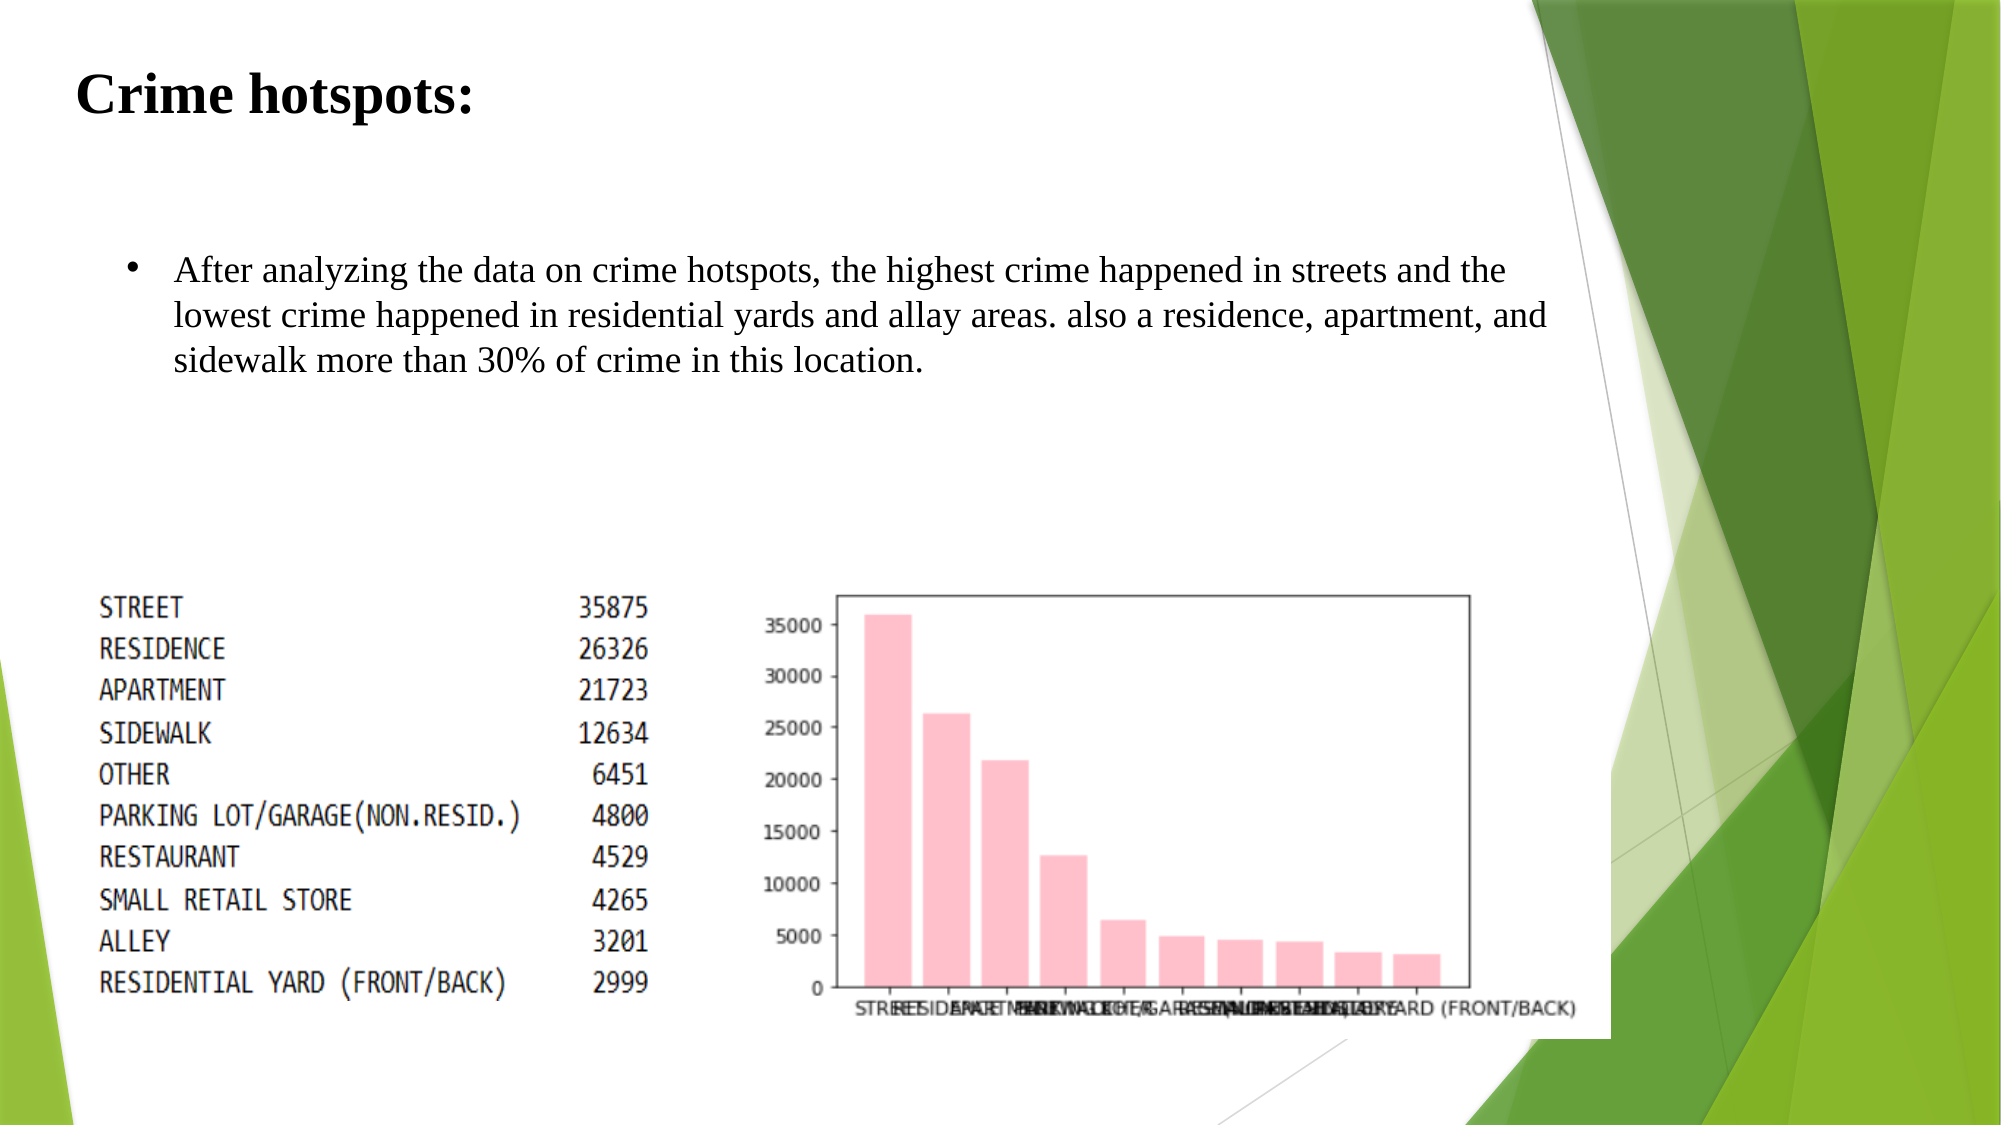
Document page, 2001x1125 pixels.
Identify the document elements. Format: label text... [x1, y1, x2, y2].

picture [744, 561, 1611, 1040]
picture [74, 576, 667, 1001]
text_box After analyzing the data on crime hotspots, the highest crime happened in streets and the lowest crime happened in residential yards and allay areas. also a residence, apartment, and sidewalk more than 30% of crime in this location. [111, 147, 1588, 432]
text_box Crime hotspots: [60, 48, 1000, 133]
